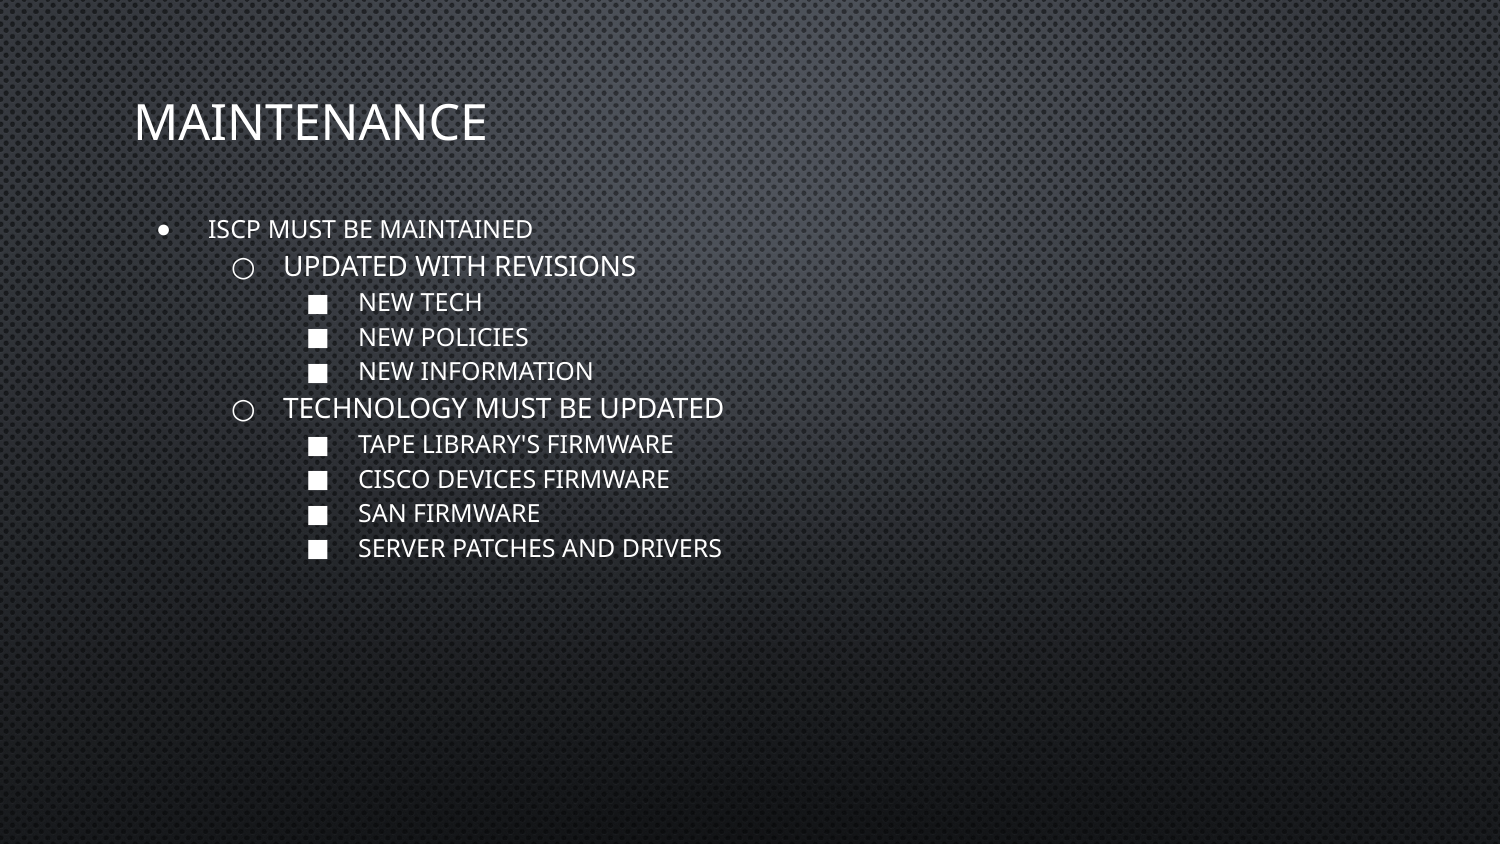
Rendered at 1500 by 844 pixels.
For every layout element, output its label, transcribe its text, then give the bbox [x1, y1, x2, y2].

title Maintenance [118, 72, 1382, 167]
list ISCP must be maintained Updated with revisions New Tech New Policies New Information Technology must be updated Tape Library's Firmware Cisco Devices Firmware SAN Firmware Server Patches and Drivers [118, 198, 1382, 756]
